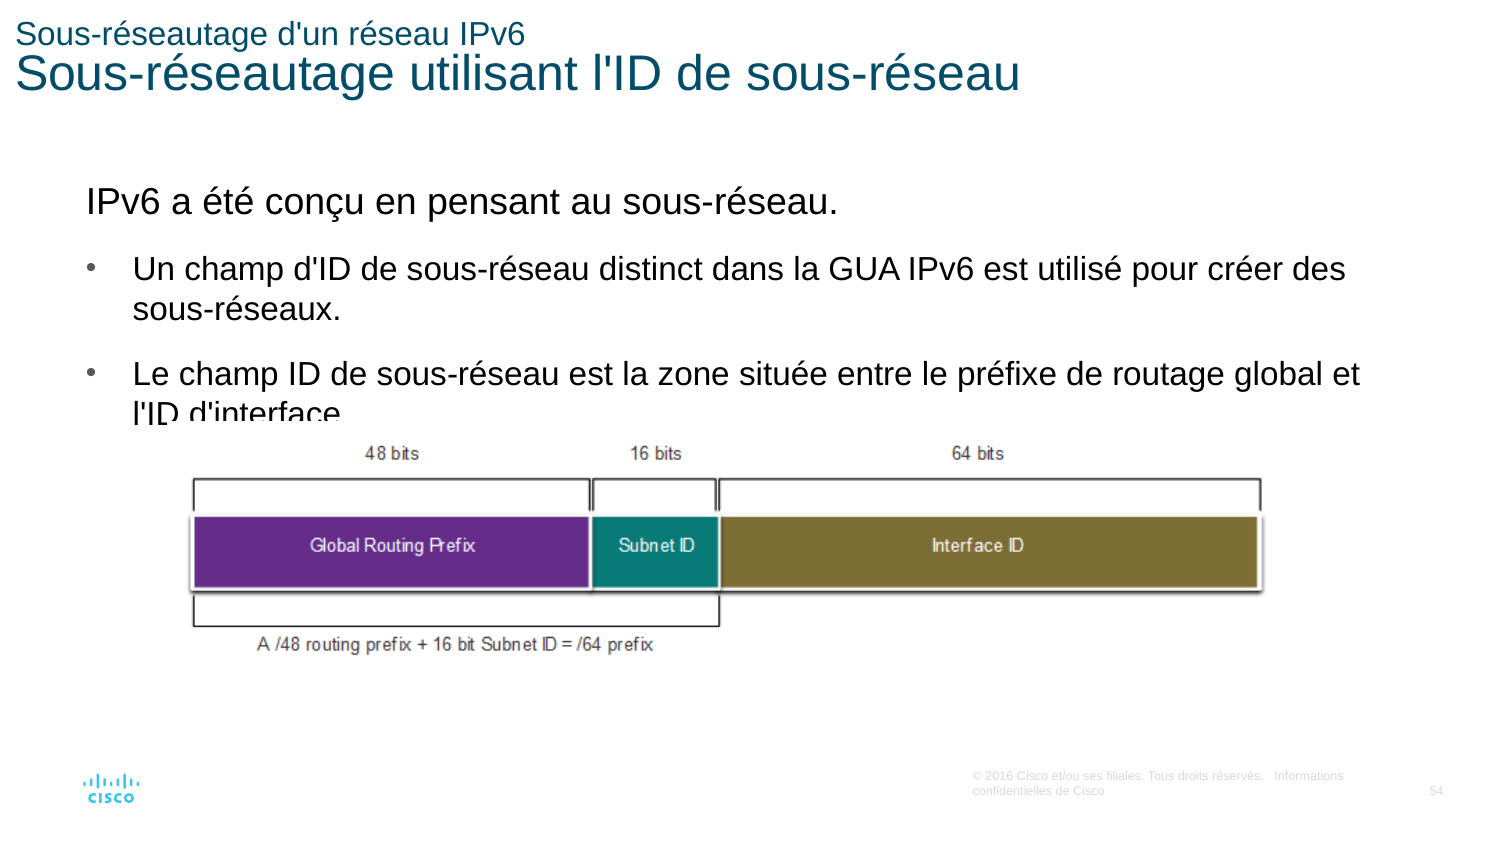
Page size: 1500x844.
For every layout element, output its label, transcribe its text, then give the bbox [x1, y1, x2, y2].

picture [167, 421, 1285, 670]
list IPv6 a été conçu en pensant au sous-réseau. Un champ d'ID de sous-réseau distinct dans la GUA IPv6 est utilisé pour créer des sous-réseaux. Le champ ID de sous-réseau est la zone située entre le préfixe de routage global et l'ID d'interface. [70, 169, 1381, 432]
title Sous-réseautage d'un réseau IPv6 Sous-réseautage utilisant l'ID de sous-réseau [0, 0, 1369, 121]
